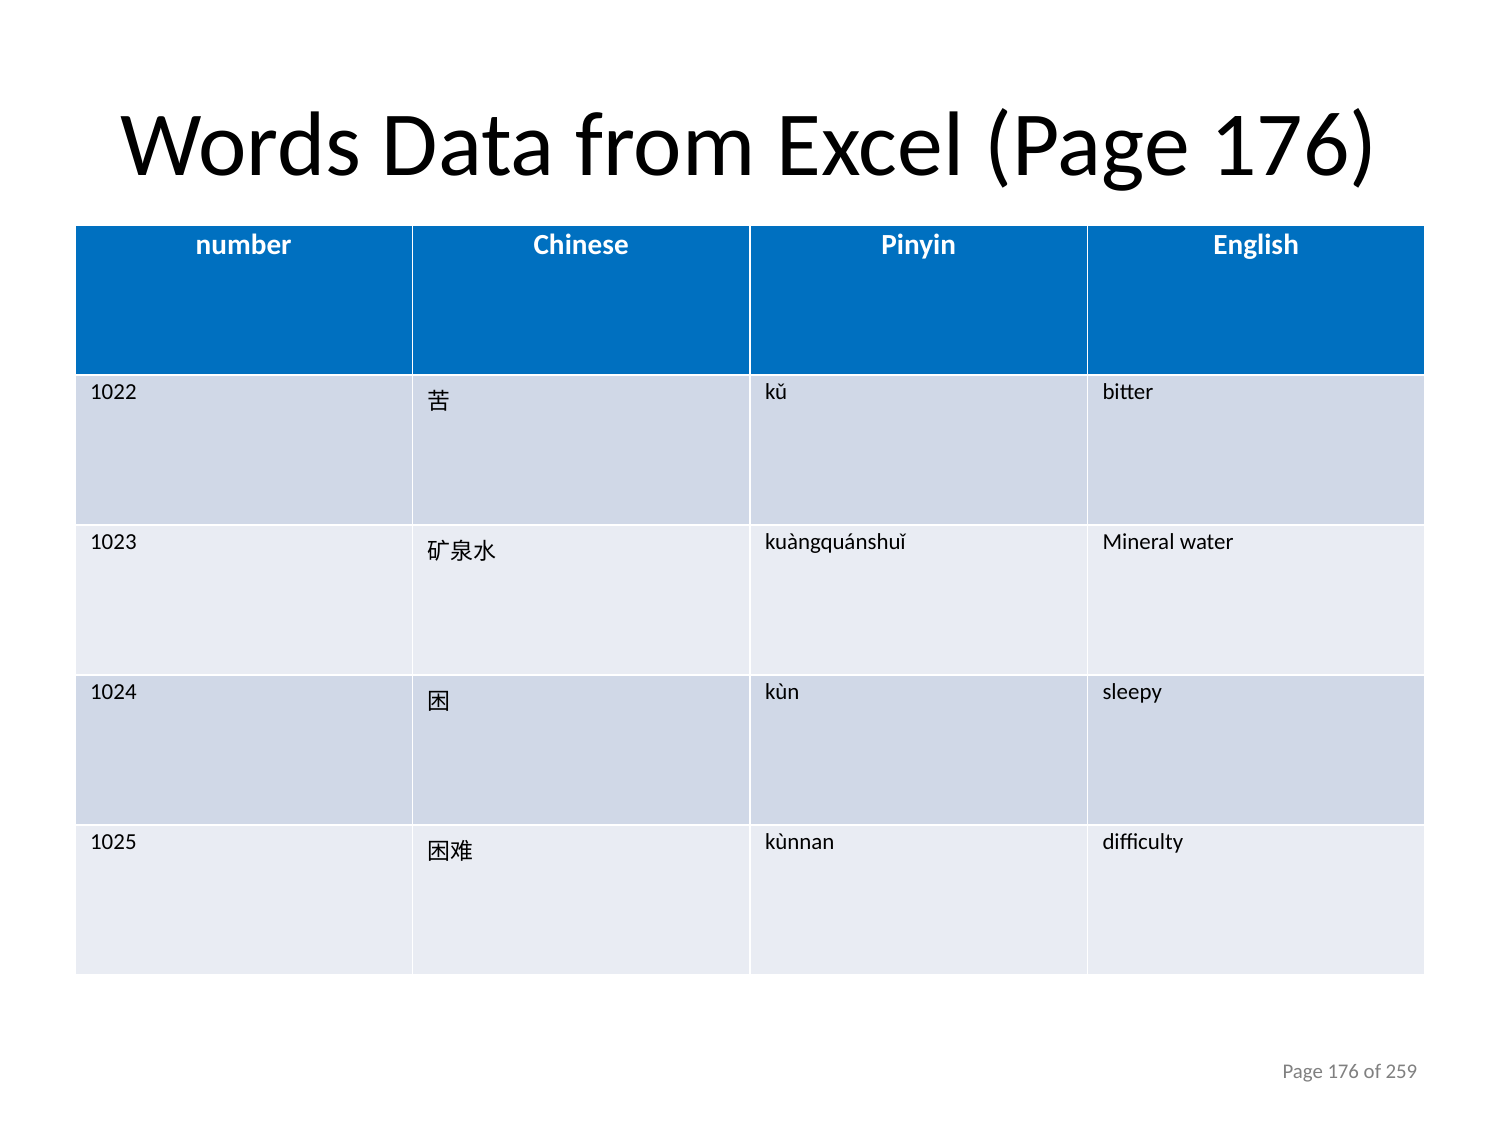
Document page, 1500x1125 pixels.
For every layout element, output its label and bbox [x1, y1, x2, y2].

table_cell [1088, 826, 1424, 974]
table_cell [76, 526, 412, 674]
table_cell [413, 676, 749, 824]
table_cell [413, 376, 749, 524]
table_cell [1088, 526, 1424, 674]
title [75, 45, 1425, 224]
table_cell [751, 376, 1087, 524]
table_cell [76, 376, 412, 524]
table_header [1088, 226, 1424, 374]
table_header [413, 226, 749, 374]
table_cell [751, 676, 1087, 824]
table_cell [1088, 376, 1424, 524]
table_header [751, 226, 1087, 374]
table_cell [413, 826, 749, 974]
text_box [1267, 1050, 1432, 1090]
table_cell [413, 526, 749, 674]
table_header [76, 226, 412, 374]
table_cell [751, 826, 1087, 974]
table_cell [76, 826, 412, 974]
table_cell [76, 676, 412, 824]
table_cell [1088, 676, 1424, 824]
table_cell [751, 526, 1087, 674]
